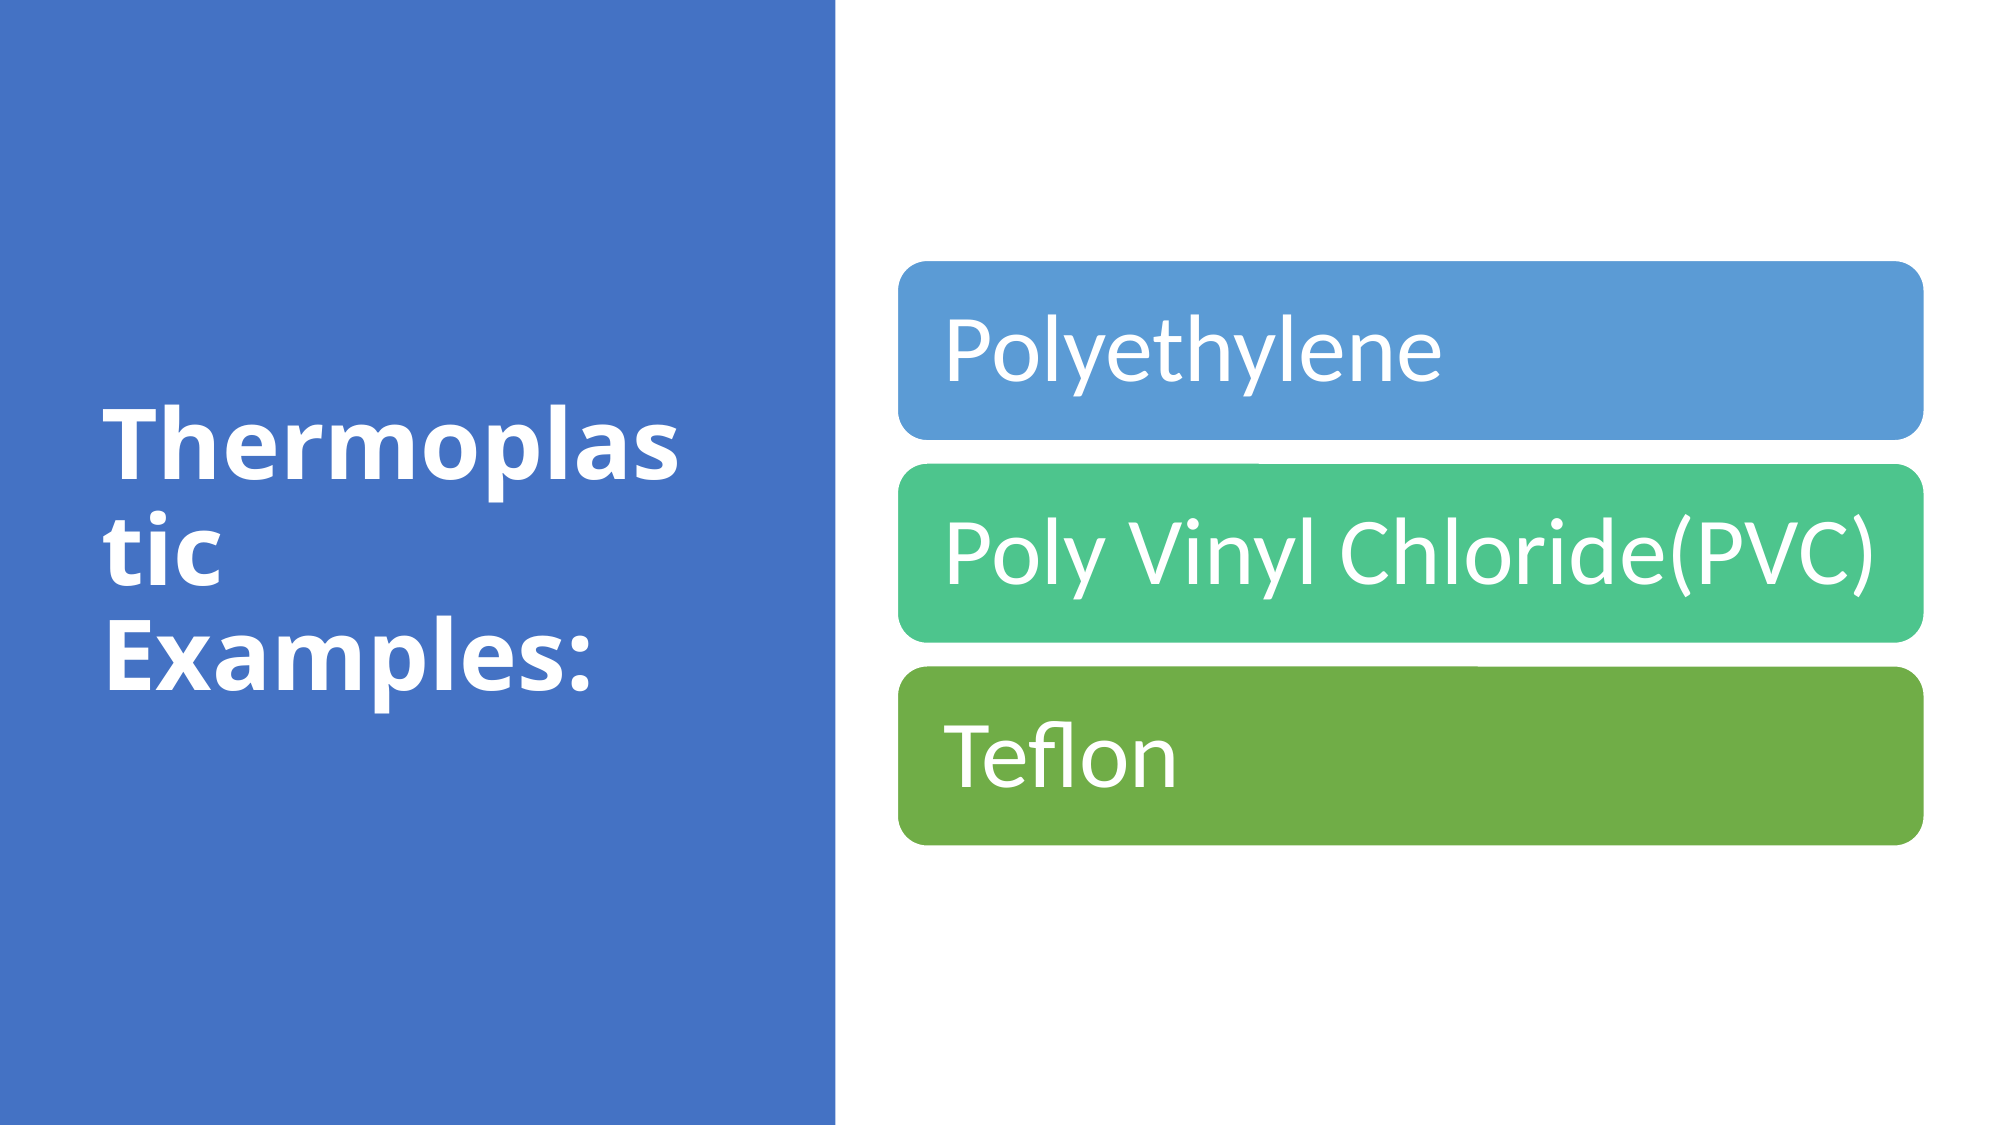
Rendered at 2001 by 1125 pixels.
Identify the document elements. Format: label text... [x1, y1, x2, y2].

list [897, 101, 1925, 1005]
text_box [0, 0, 836, 1125]
title Thermoplastic Examples: [86, 101, 711, 1005]
